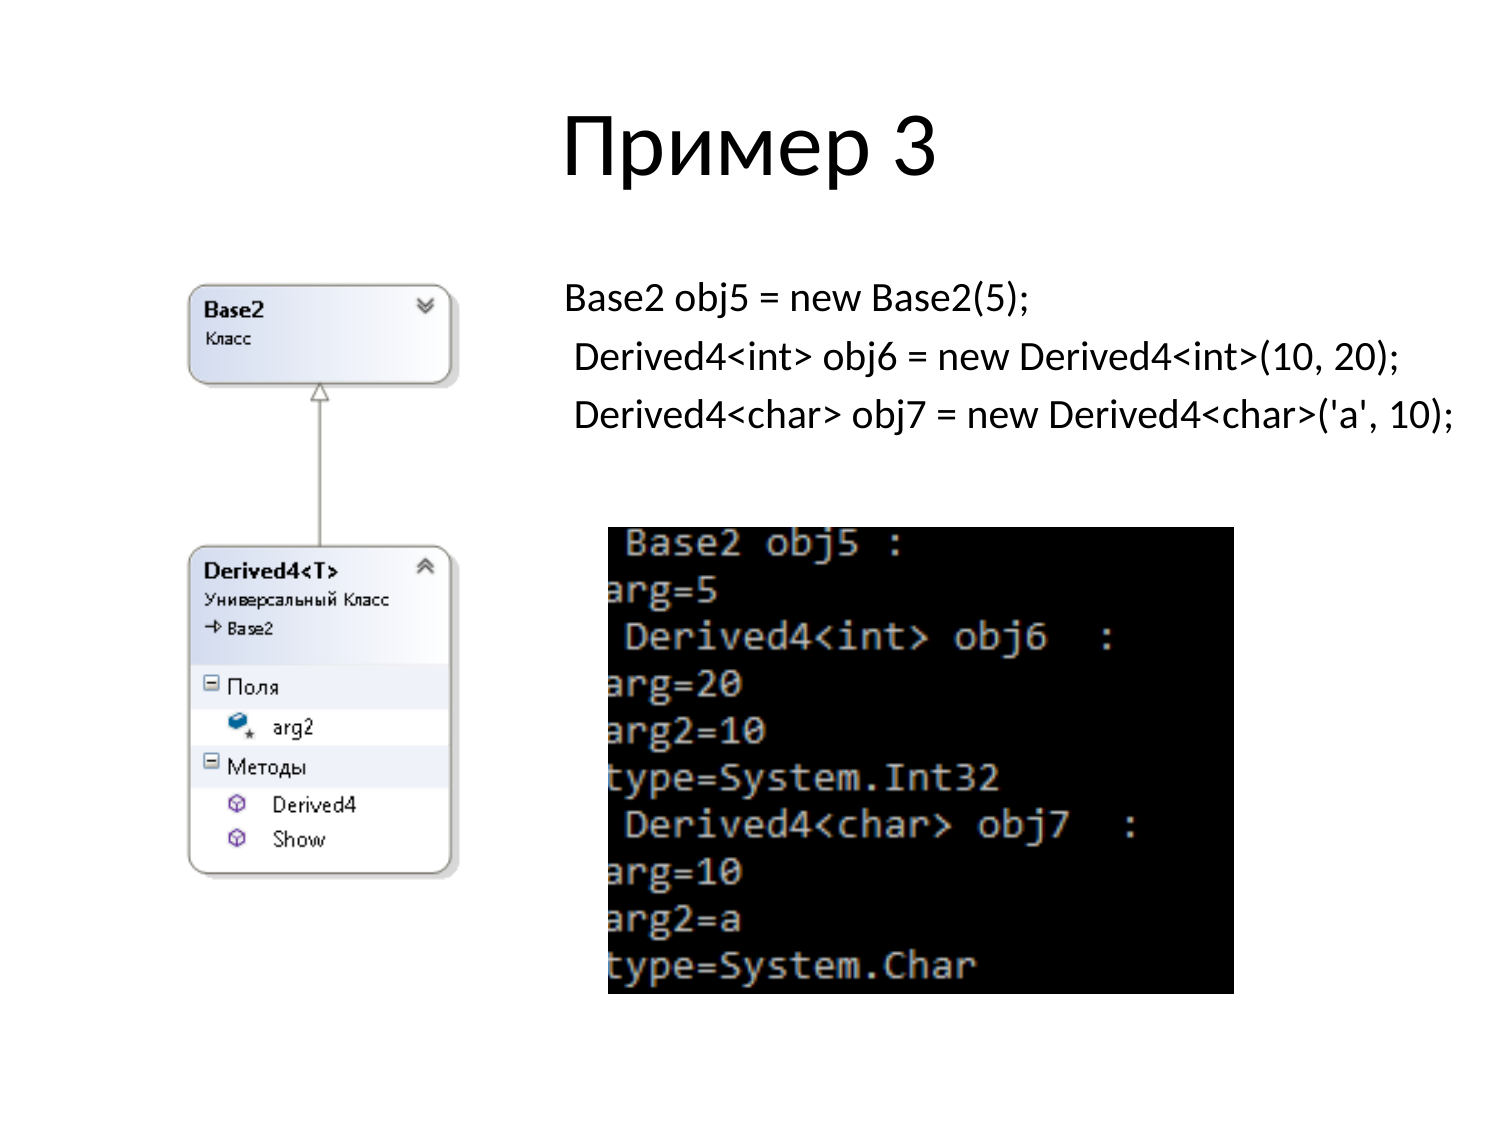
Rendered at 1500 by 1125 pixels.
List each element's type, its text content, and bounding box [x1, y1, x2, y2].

title Пример 3 [75, 45, 1425, 233]
picture [607, 526, 1234, 994]
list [170, 266, 467, 889]
list Base2 obj5 = new Base2(5); Derived4<int> obj6 = new Derived4<int>(10, 20); Derived4<char> obj7 = new Derived4<char>('a', 10); [549, 262, 1471, 1005]
